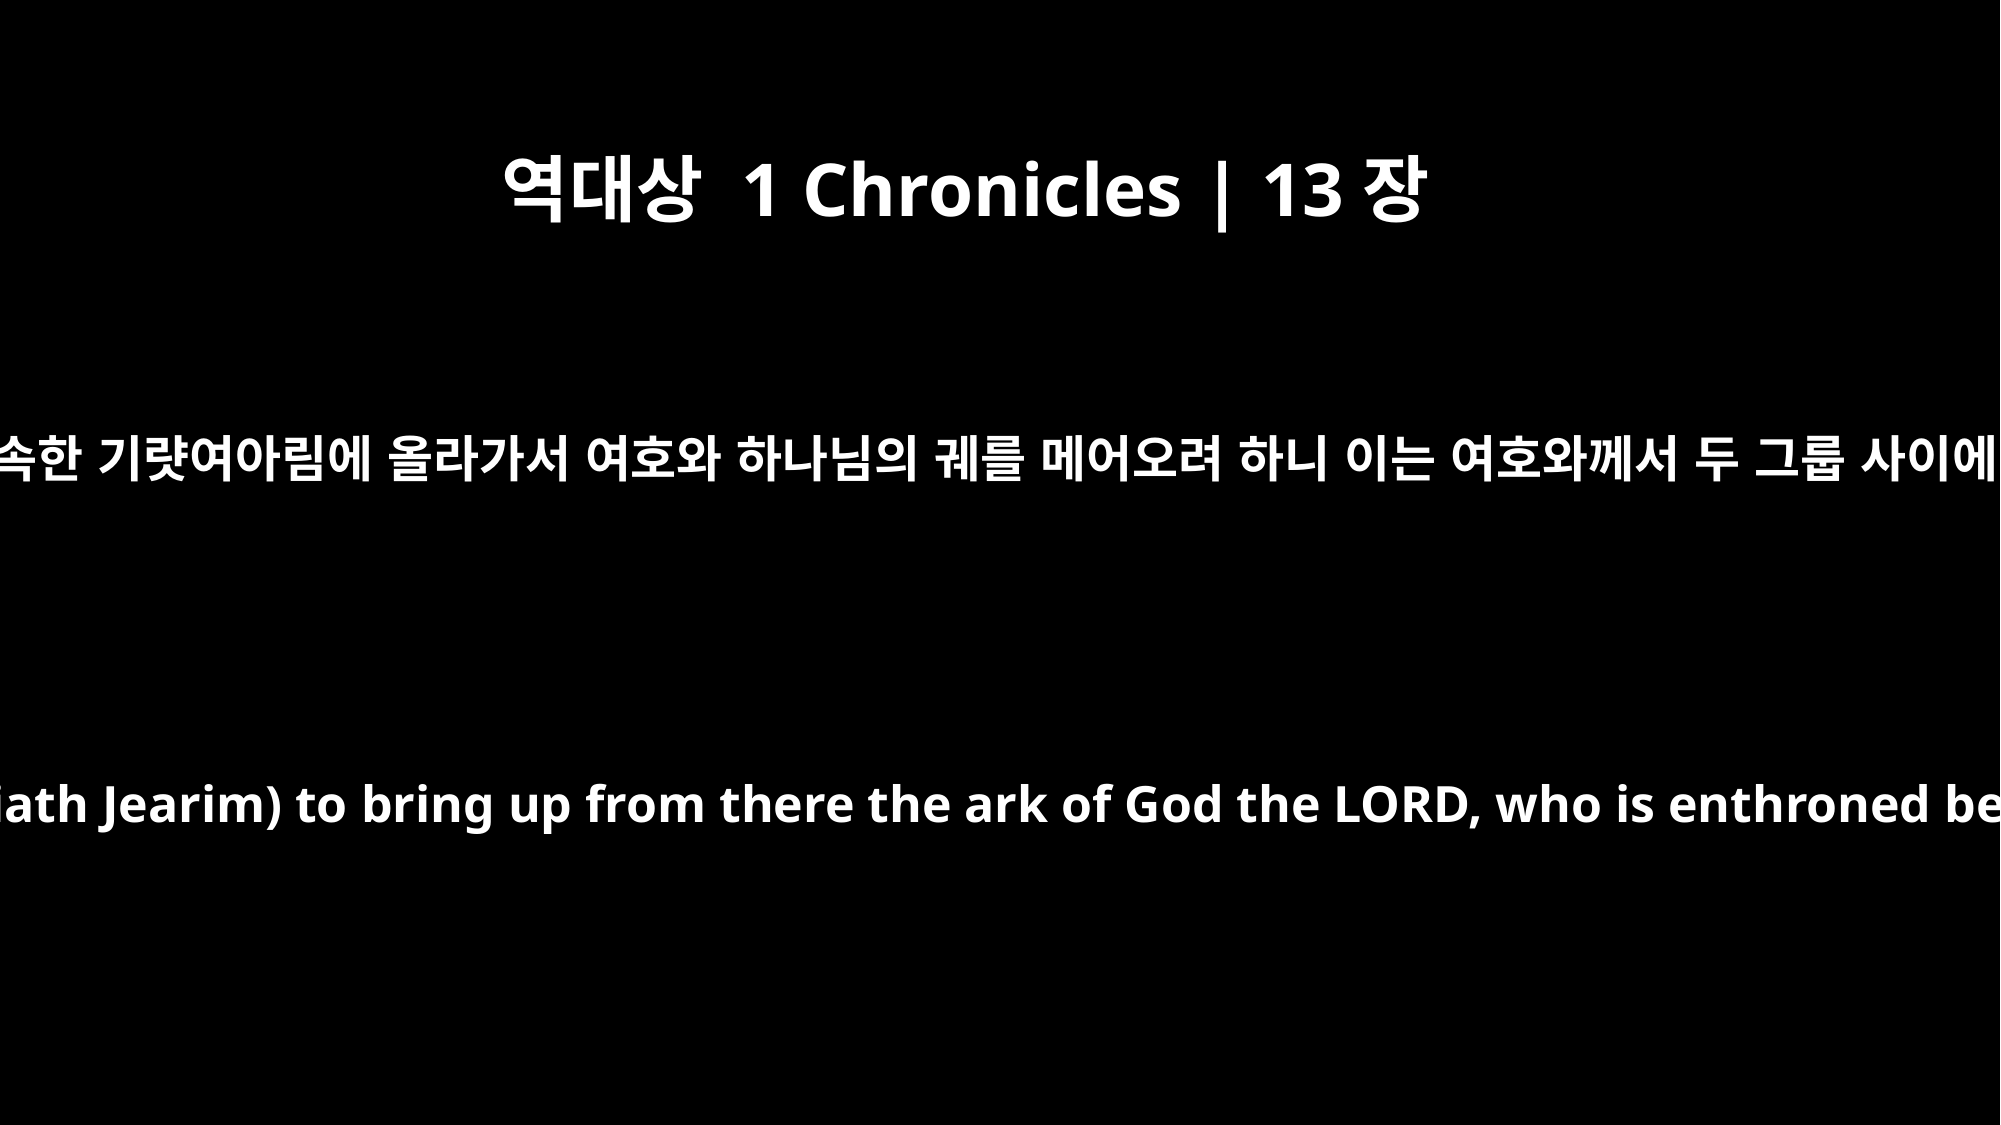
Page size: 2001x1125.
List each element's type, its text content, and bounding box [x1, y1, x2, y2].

text_box David and all the Israelites with him went to Baalah of Judah (Kiriath Jearim) to bring up from there the ark of God the LORD, who is enthroned between the cherubim -- the ark that is called by the Name. [0, 764, 2000, 840]
text_box 역대상 1 Chronicles | 13장 [487, 136, 1445, 239]
text_box 6 다윗이 온 이스라엘을 거느리고 바알라 곧 유다에 속한 기럇여아림에 올라가서 여호와 하나님의 궤를 메어오려 하니 이는 여호와께서 두 그룹 사이에 계시므로 그러한 이름으로 일컬음을 받았더라 [0, 359, 2000, 495]
